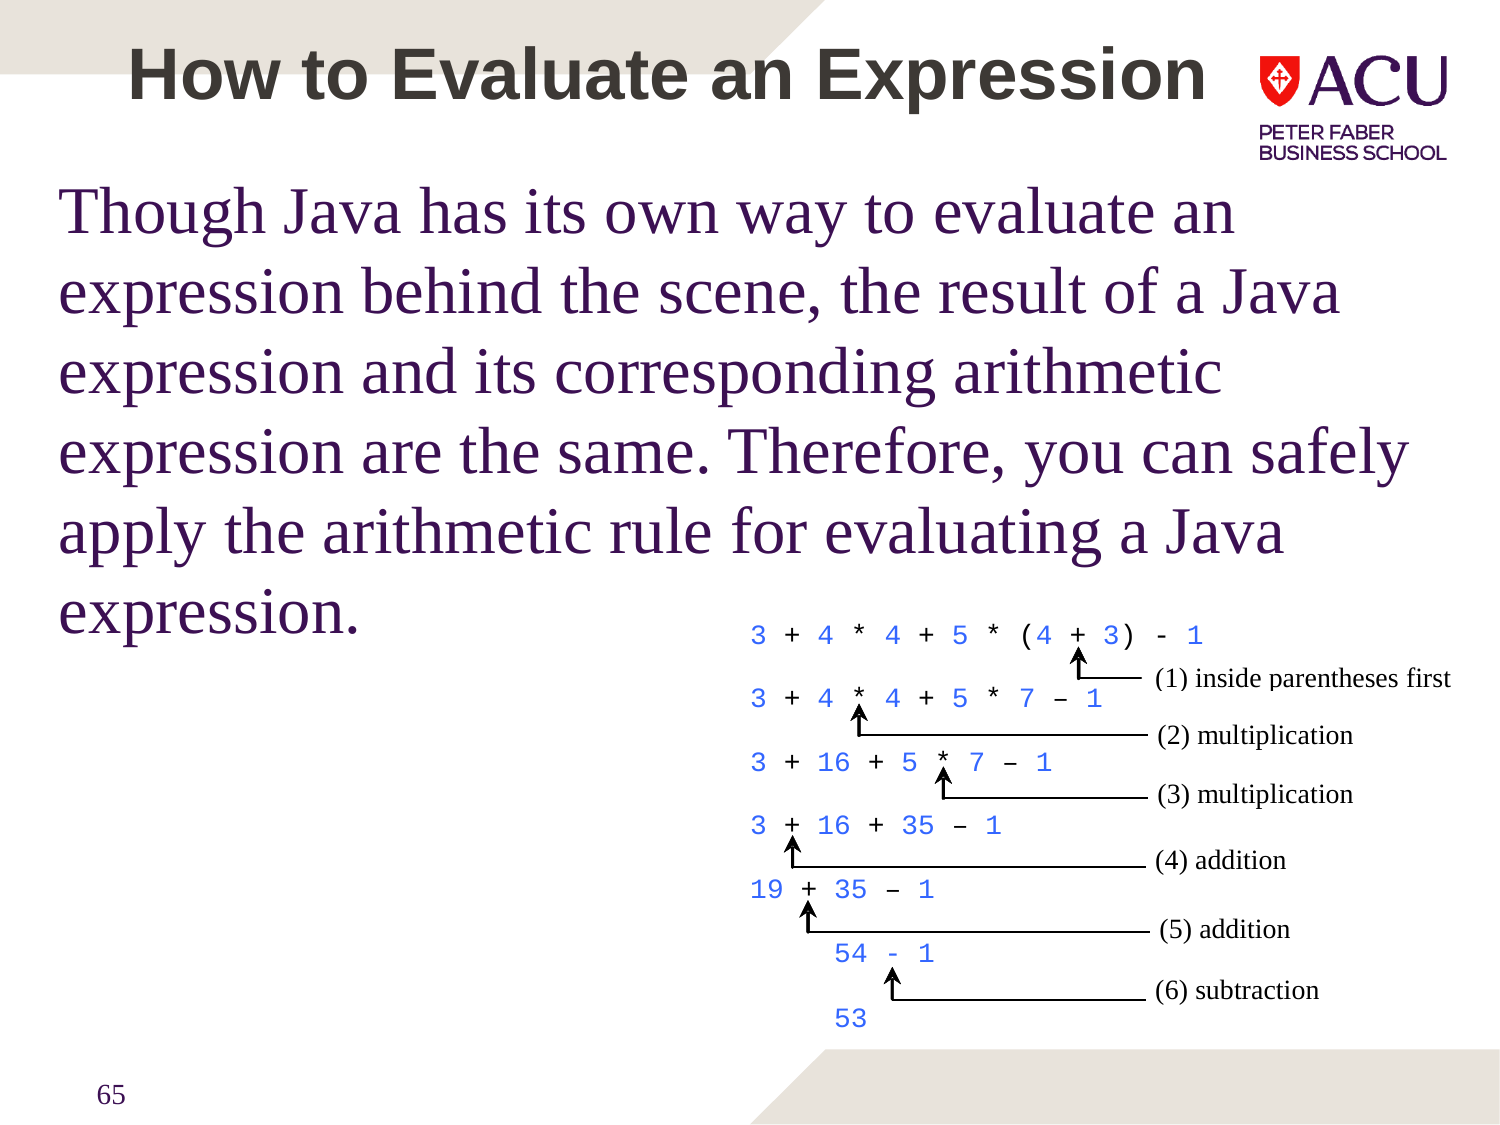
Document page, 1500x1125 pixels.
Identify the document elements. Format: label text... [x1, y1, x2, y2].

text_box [712, 594, 1459, 1044]
picture [1240, 41, 1466, 159]
title How to Evaluate an Expression [112, 0, 1406, 141]
slide_number 65 [81, 1068, 156, 1109]
text_box Though Java has its own way to evaluate an expression behind the scene, the result of a Java expression and its corresponding arithmetic expression are the same. Therefore, you can safely apply the arithmetic rule for evaluating a Java expression. [44, 159, 1500, 654]
